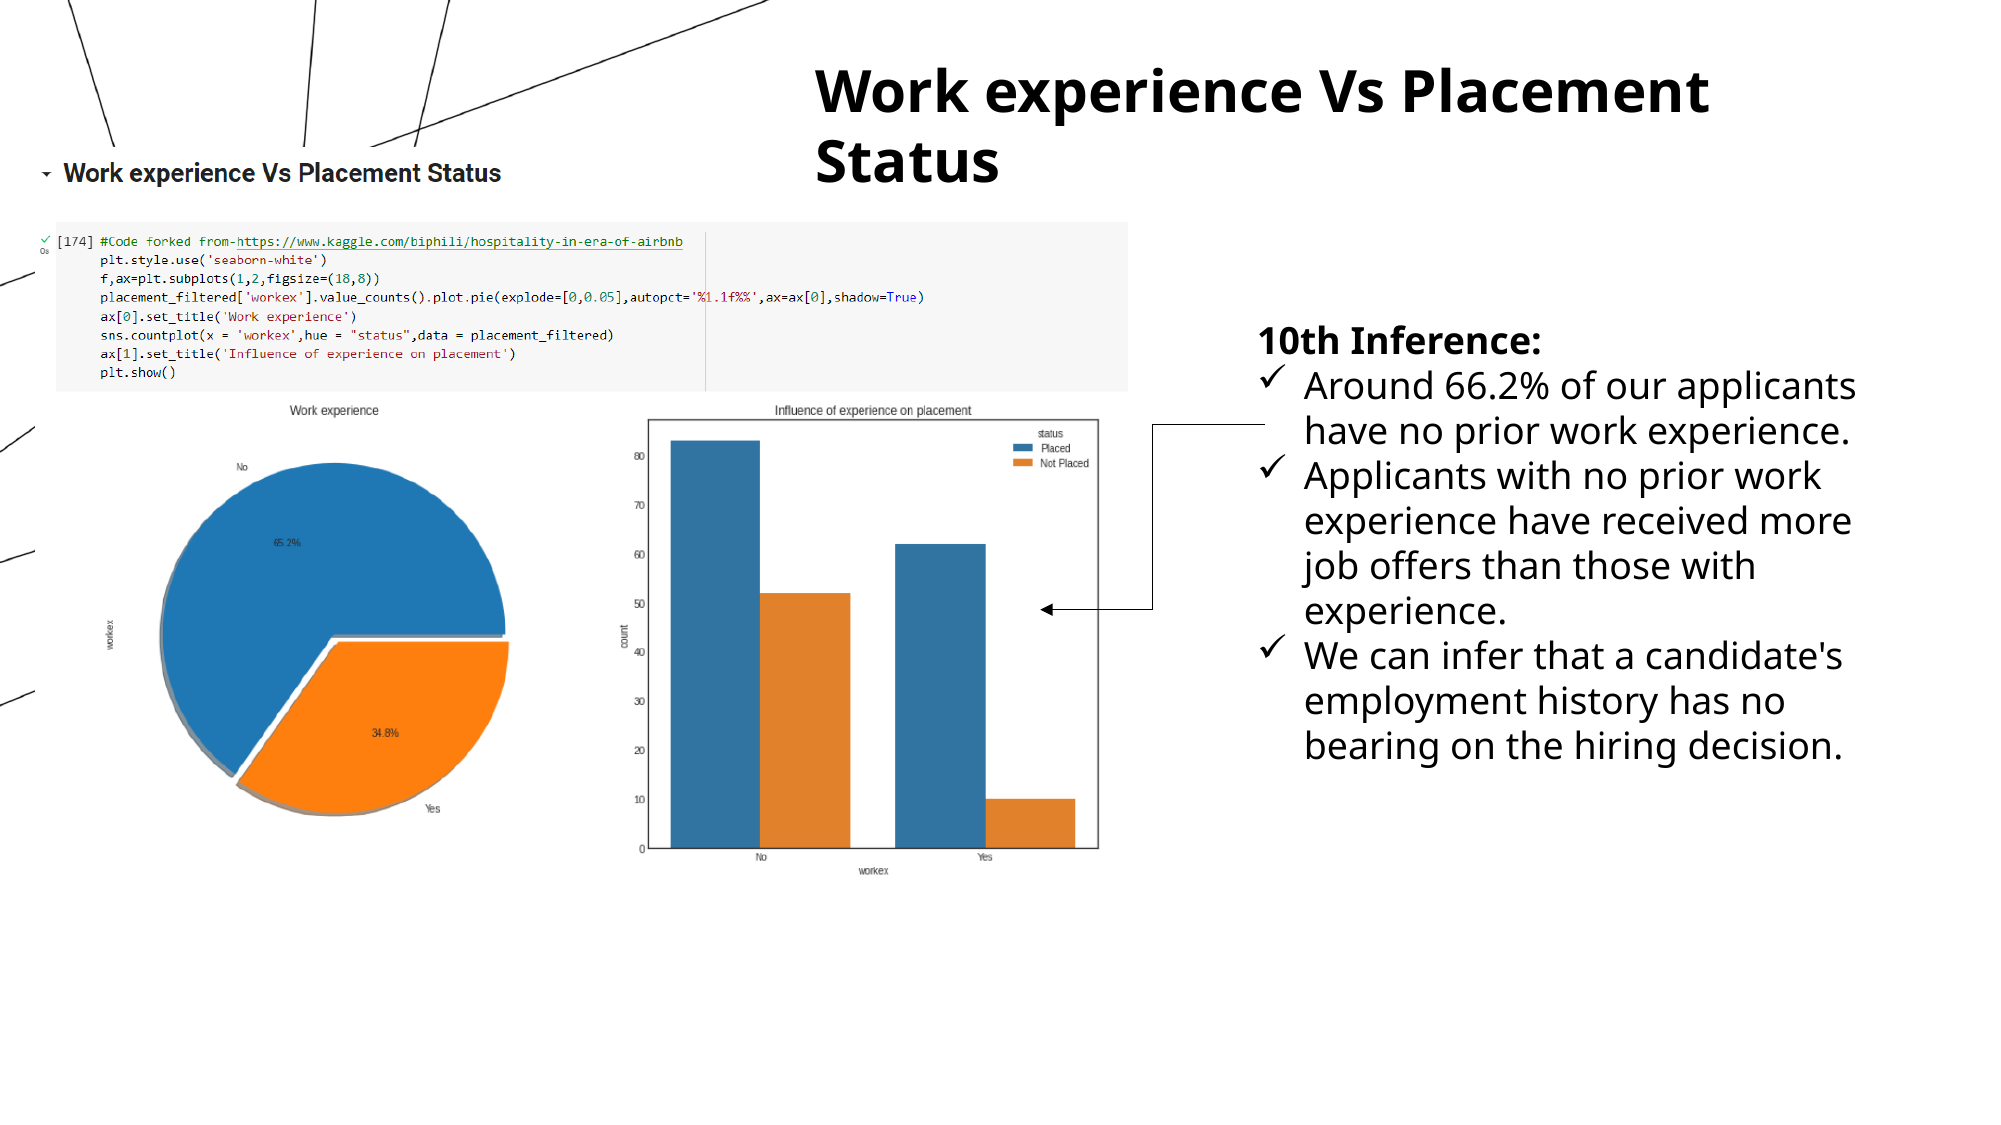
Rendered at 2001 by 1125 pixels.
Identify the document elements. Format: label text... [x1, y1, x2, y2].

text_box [1040, 424, 1266, 610]
text_box Work experience Vs Placement Status [800, 47, 1836, 202]
picture [0, 0, 1128, 880]
text_box 10th Inference: Around 66.2% of our applicants have no prior work experience. Applicants with no prior work experience have received more job offers than those with experience. We can infer that a candidate's employment history has no bearing on the hiring decision. [1242, 309, 1906, 775]
